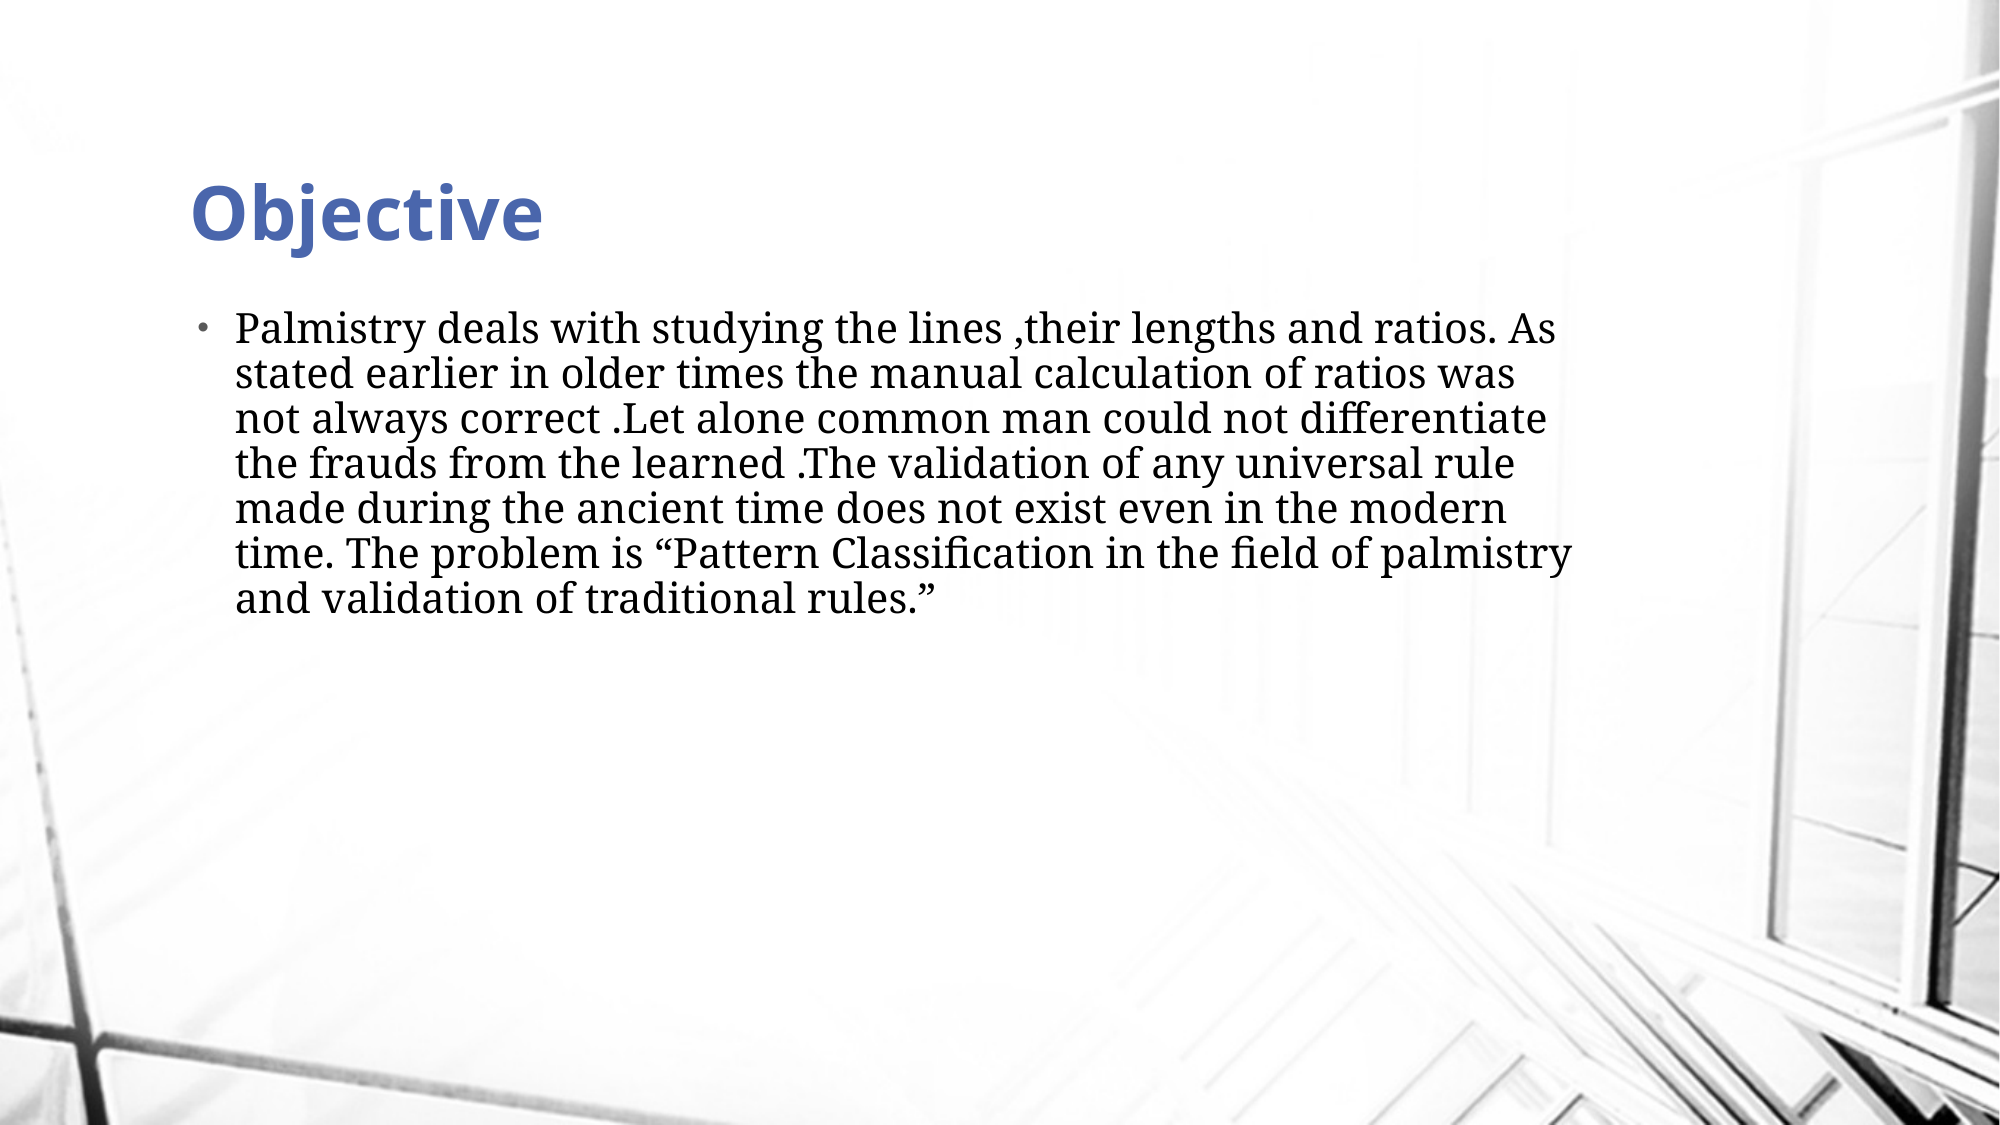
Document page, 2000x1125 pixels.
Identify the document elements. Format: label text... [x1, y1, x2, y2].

list Palmistry deals with studying the lines ,their lengths and ratios. As stated earlier in older times the manual calculation of ratios was not always correct .Let alone common man could not differentiate the frauds from the learned .The validation of any universal rule made during the ancient time does not exist even in the modern time. The problem is “Pattern Classification in the field of palmistry and validation of traditional rules.” [174, 299, 1600, 988]
picture [0, 0, 2000, 1125]
title Objective [174, 87, 1600, 263]
